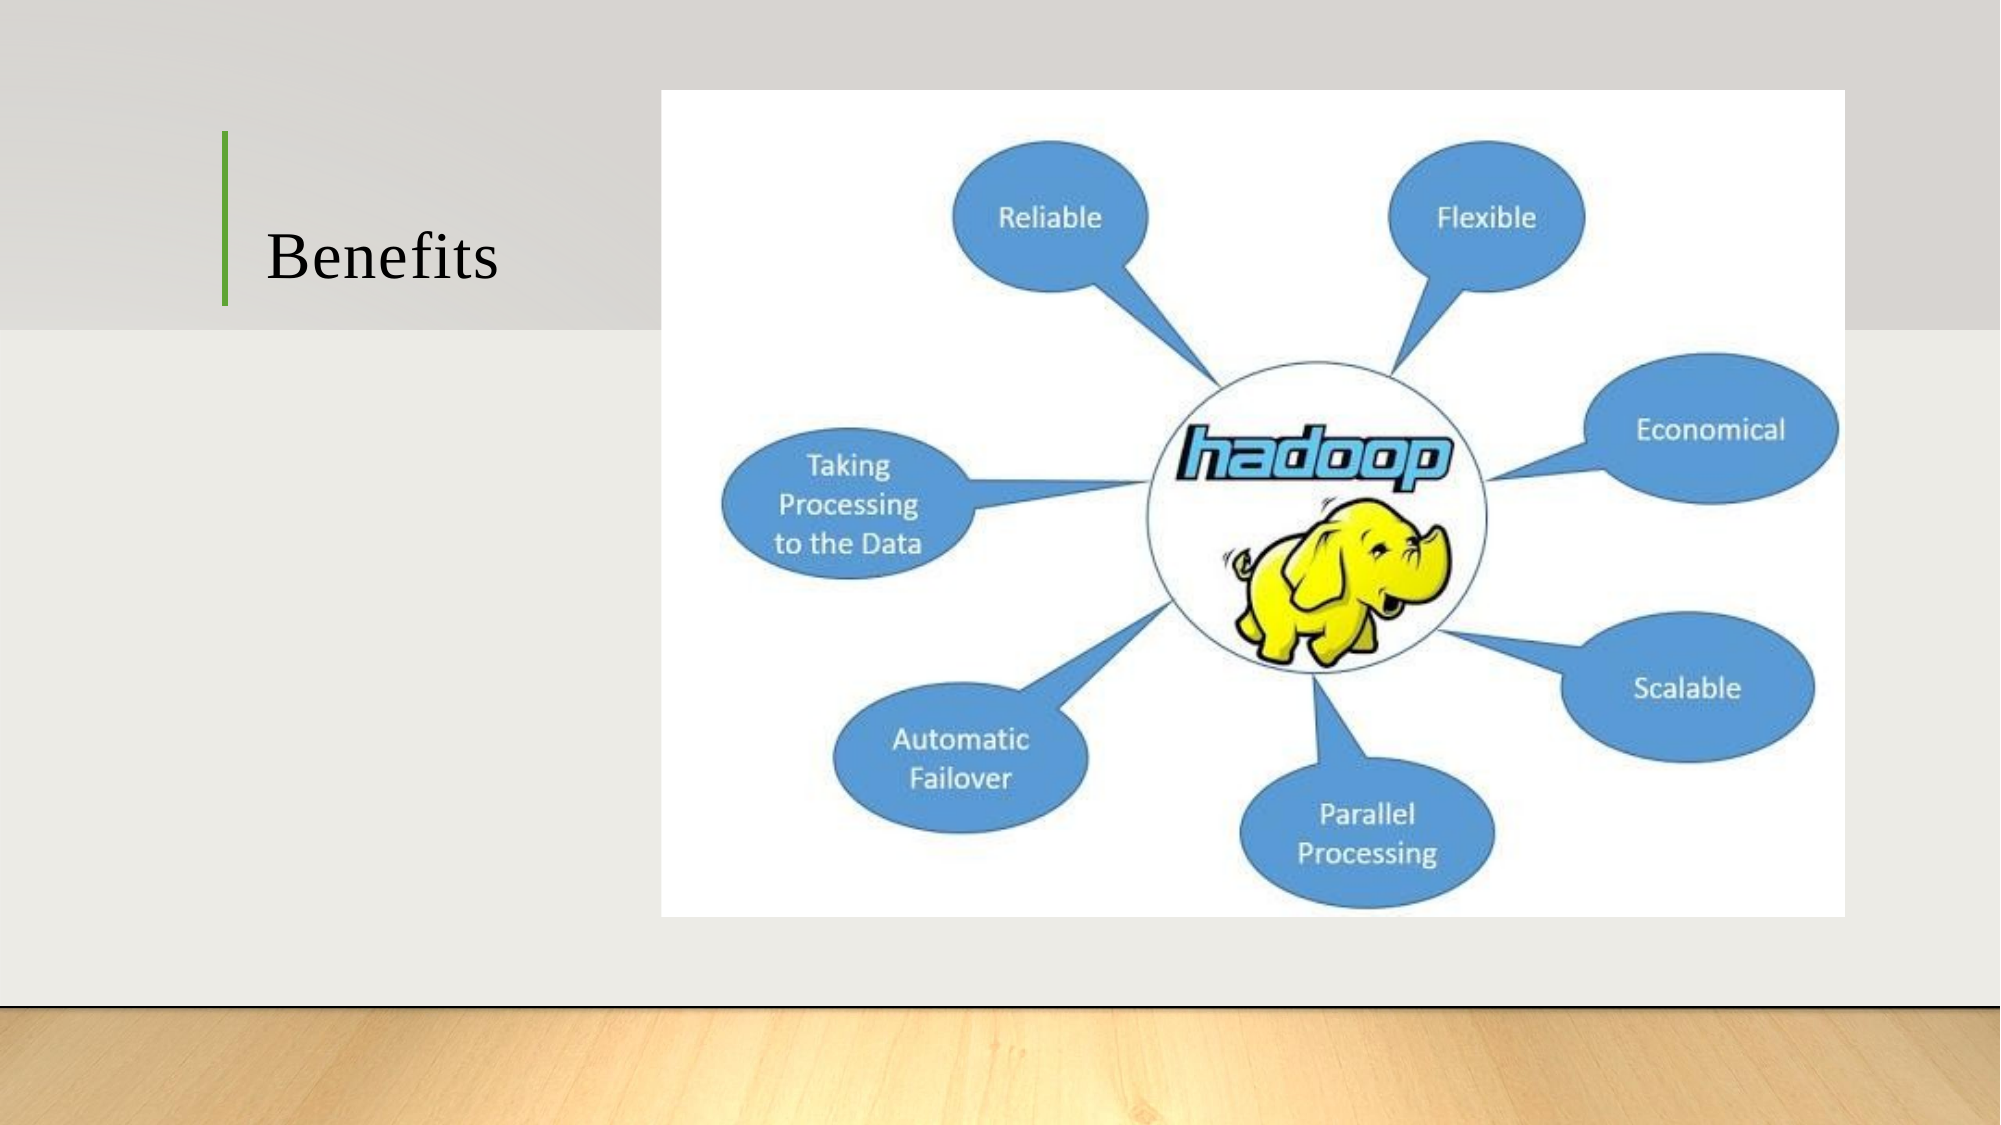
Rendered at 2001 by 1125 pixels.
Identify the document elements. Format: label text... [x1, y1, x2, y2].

picture [0, 0, 2000, 1006]
text_box [661, 90, 1845, 917]
picture [0, 1008, 2000, 1125]
title Benefits [264, 210, 505, 401]
